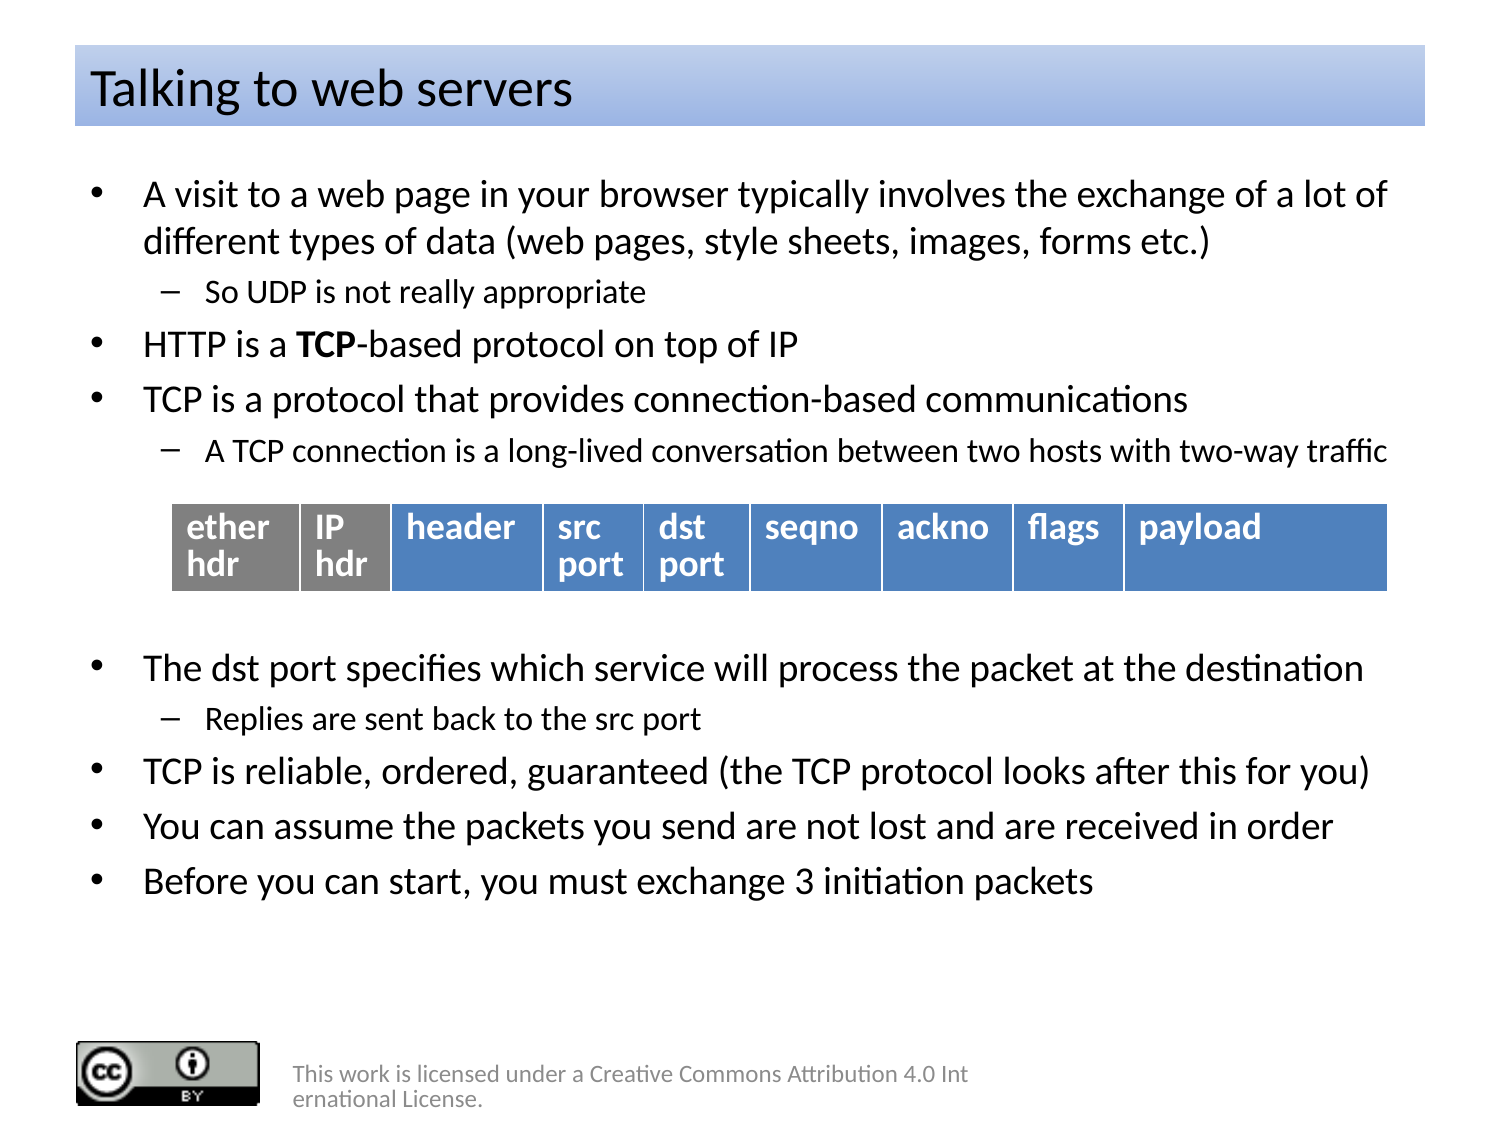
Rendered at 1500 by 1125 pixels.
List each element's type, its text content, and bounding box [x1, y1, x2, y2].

table_header ether hdr [172, 504, 299, 591]
table_header IP hdr [301, 504, 390, 591]
table_header ackno [883, 504, 1012, 591]
table_header seqno [751, 504, 881, 591]
table_header src port [544, 504, 643, 591]
footer This work is licensed under a Creative Commons Attribution 4.0 International License. [277, 1042, 988, 1103]
table_header payload [1125, 504, 1387, 591]
list A visit to a web page in your browser typically involves the exchange of a lot of different types of data (web pages, style sheets, images, forms etc.) So UDP is not really appropriate HTTP is a TCP-based protocol on top of IP TCP is a protocol that provides connection-based communications A TCP connection is a long-lived conversation between two hosts with two-way traffic The dst port specifies which service will process the packet at the destination Replies are sent back to the src port TCP is reliable, ordered, guaranteed (the TCP protocol looks after this for you) You can assume the packets you send are not lost and are received in order Before you can start, you must exchange 3 initiation packets [75, 160, 1425, 1005]
picture [76, 1041, 260, 1106]
table_header dst port [644, 504, 749, 591]
title Talking to web servers [75, 45, 1425, 126]
table_header header [392, 504, 542, 591]
table_header flags [1014, 504, 1123, 591]
